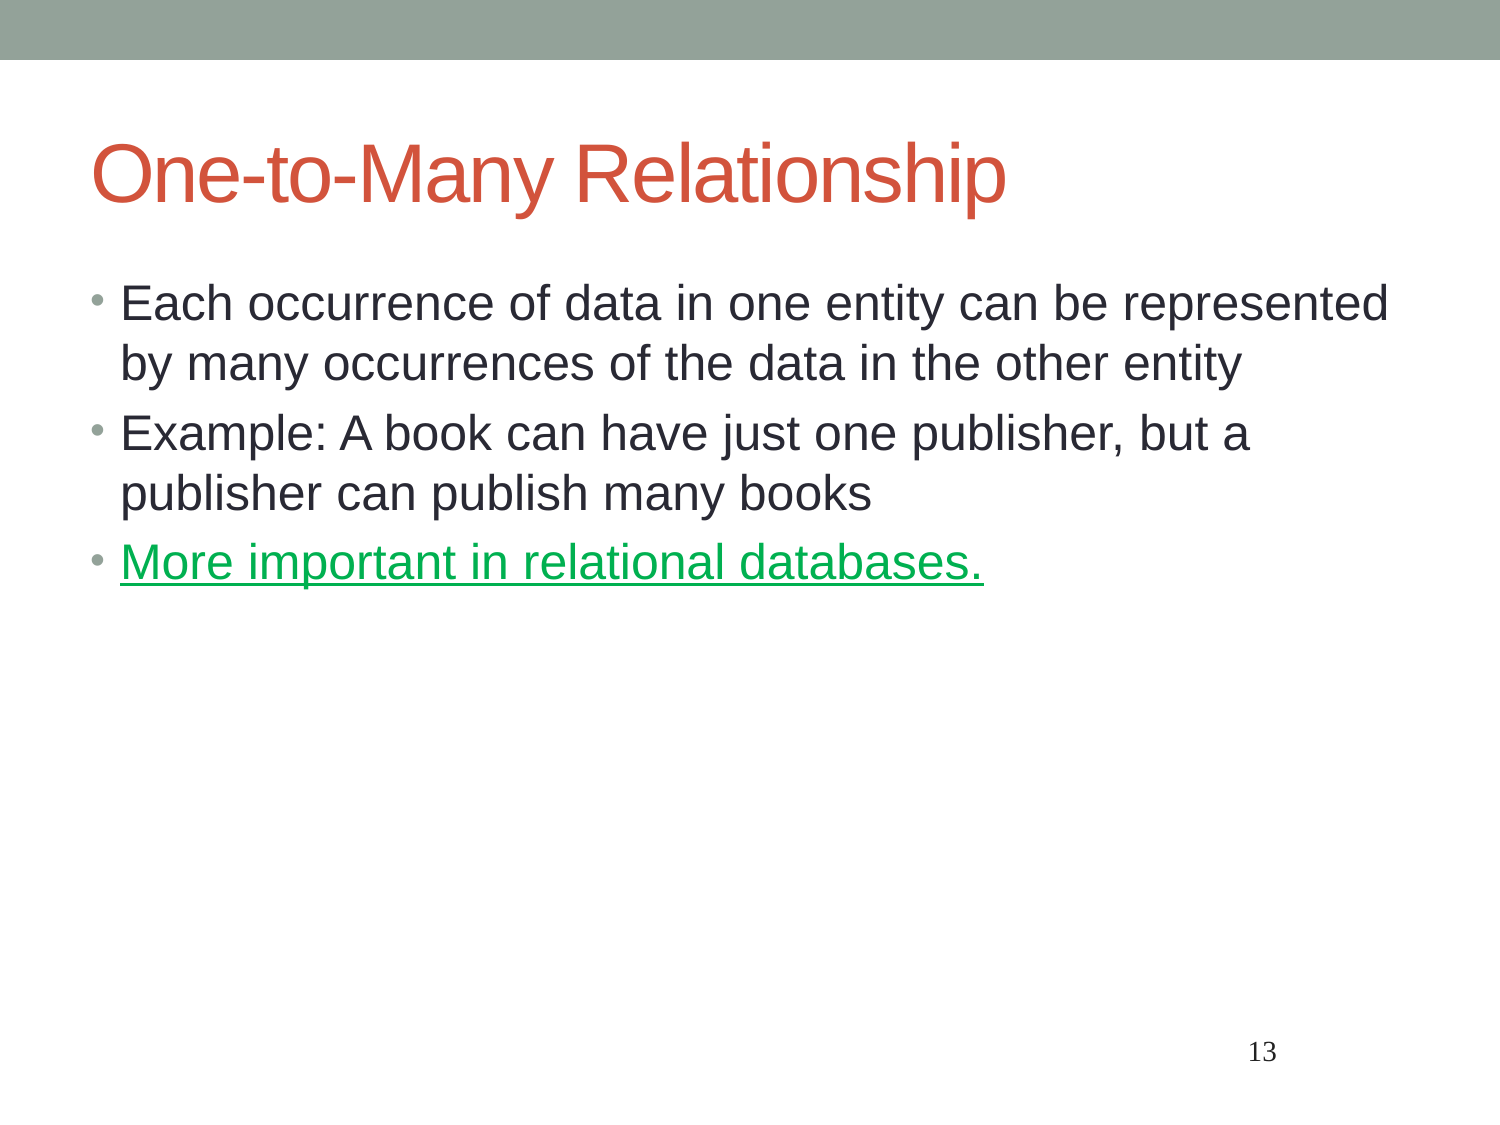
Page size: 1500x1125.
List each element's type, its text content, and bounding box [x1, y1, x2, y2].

list Each occurrence of data in one entity can be represented by many occurrences of the data in the other entity Example: A book can have just one publisher, but a publisher can publish many books More important in relational databases. [75, 262, 1425, 1063]
title One-to-Many Relationship [75, 87, 1425, 250]
text_box 13 [1025, 1024, 1500, 1100]
